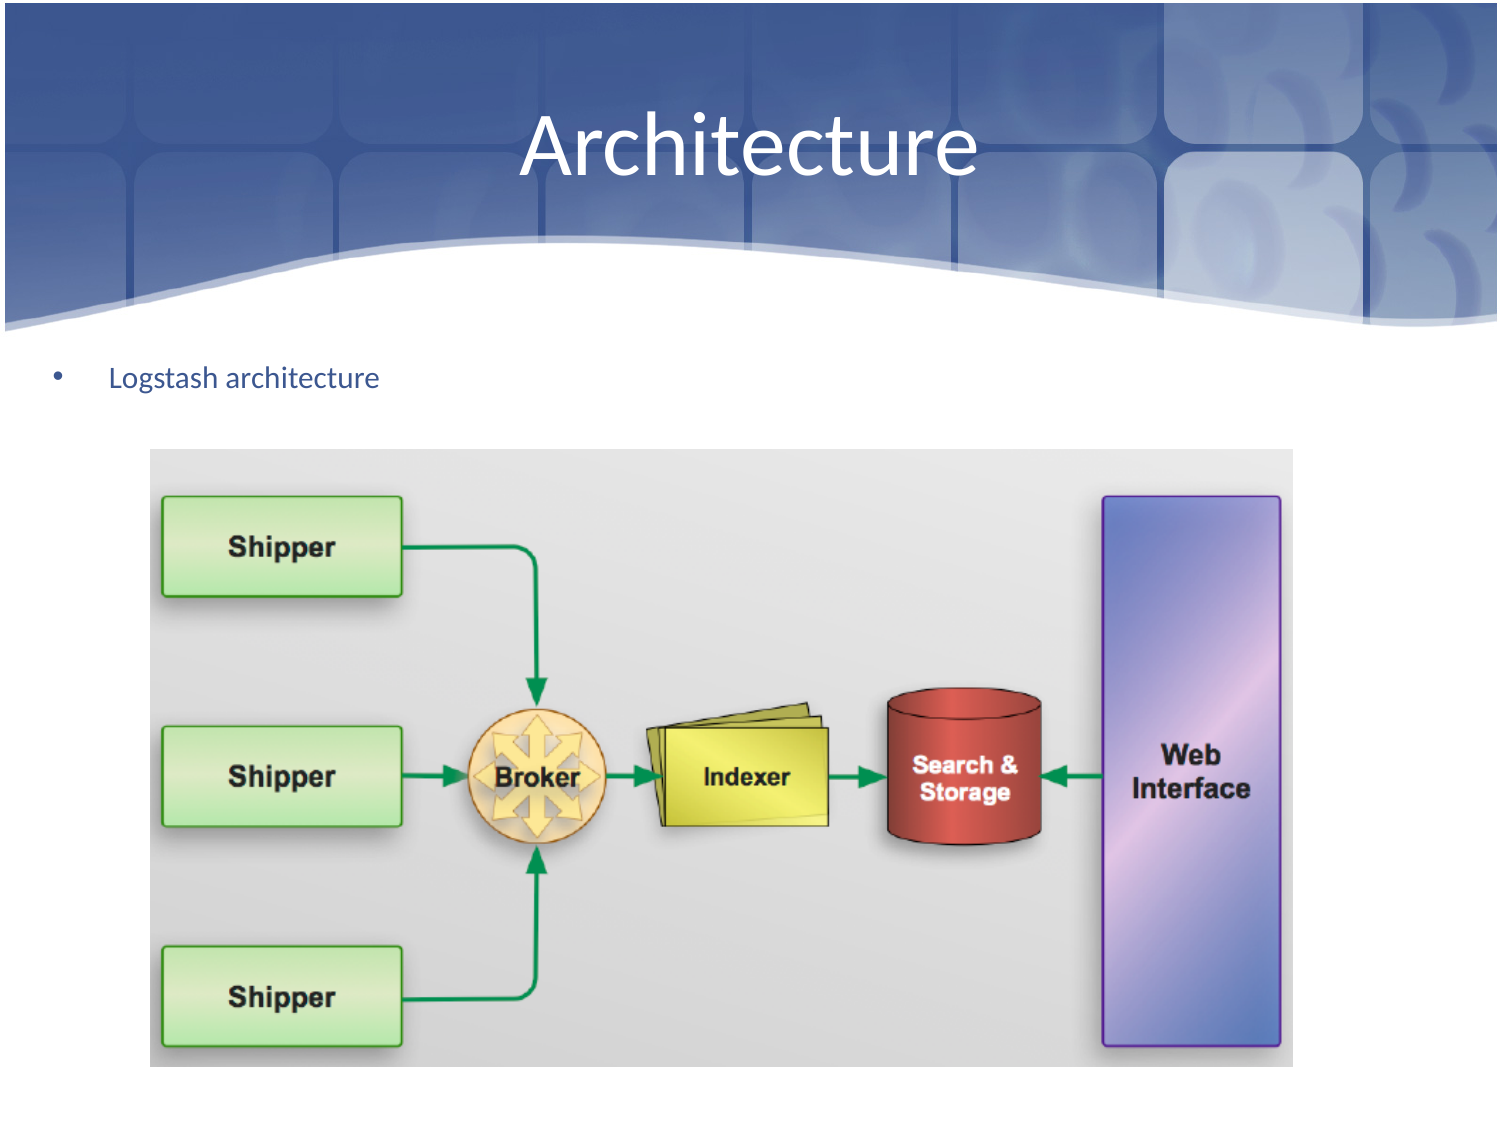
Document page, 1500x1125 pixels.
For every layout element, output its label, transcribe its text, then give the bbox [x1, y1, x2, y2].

title Architecture [74, 44, 1426, 233]
list Logstash architecture [37, 349, 1463, 426]
picture [0, 0, 1500, 1125]
